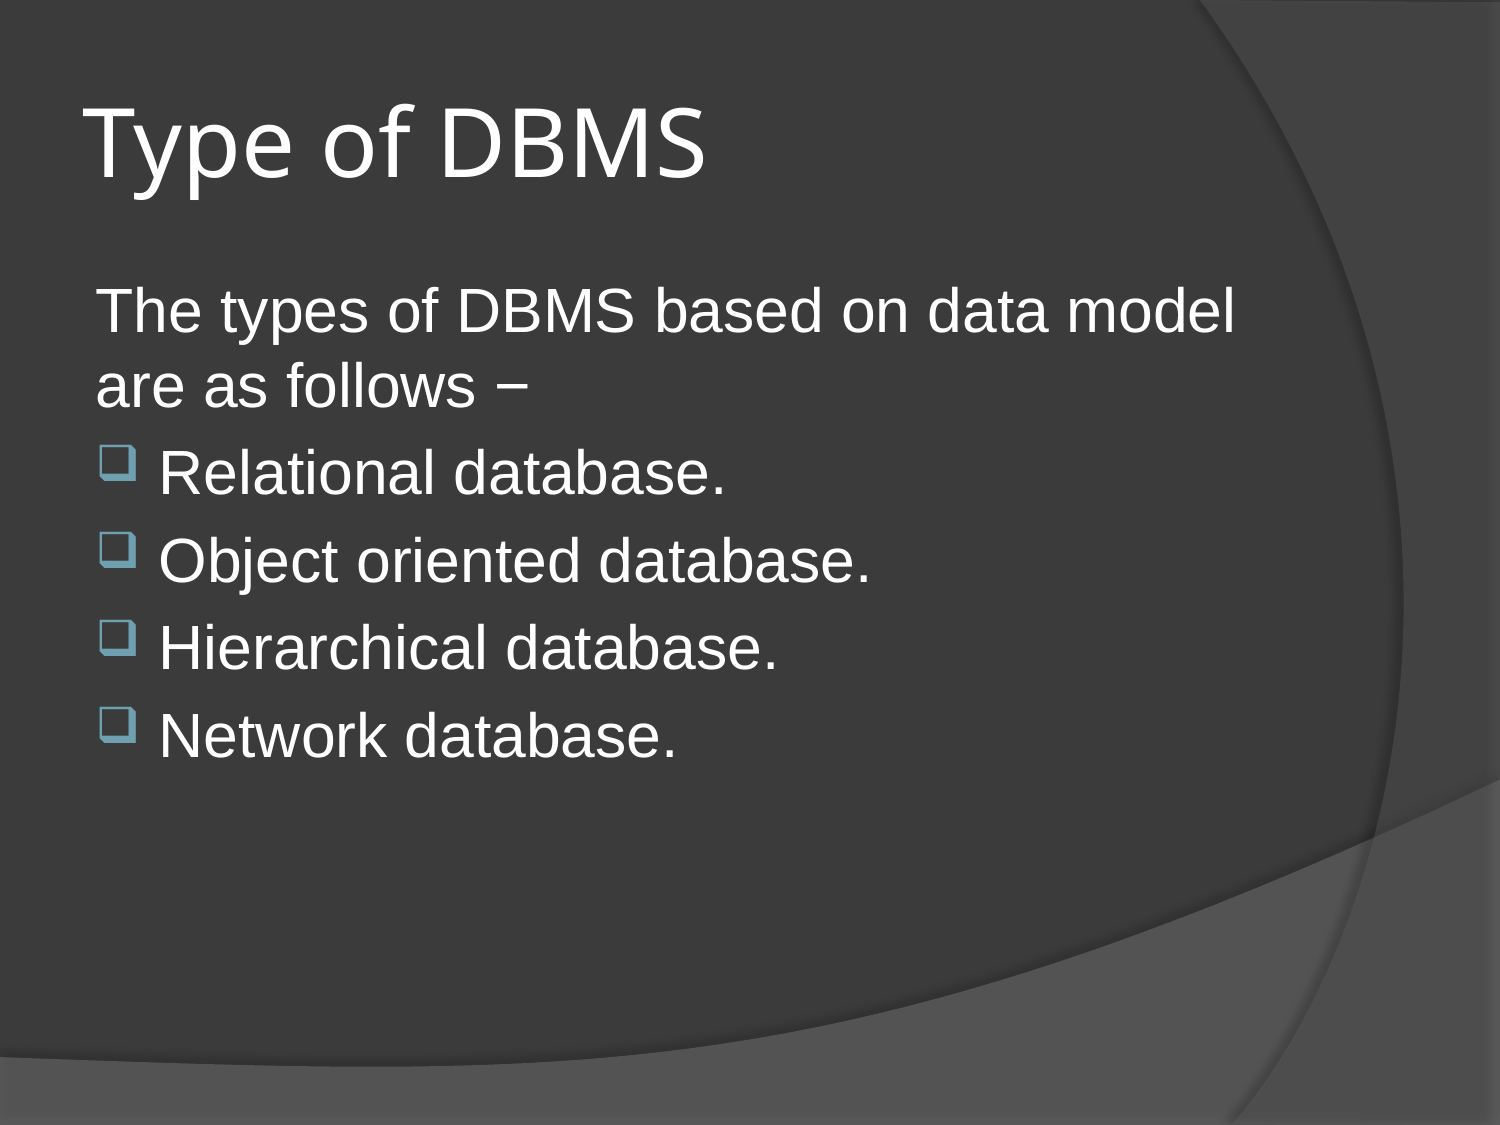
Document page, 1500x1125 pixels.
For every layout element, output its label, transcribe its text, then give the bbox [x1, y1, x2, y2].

list The types of DBMS based on data model are as follows − Relational database. Object oriented database. Hierarchical database. Network database. [75, 262, 1300, 1005]
title Type of DBMS [75, 45, 1300, 233]
